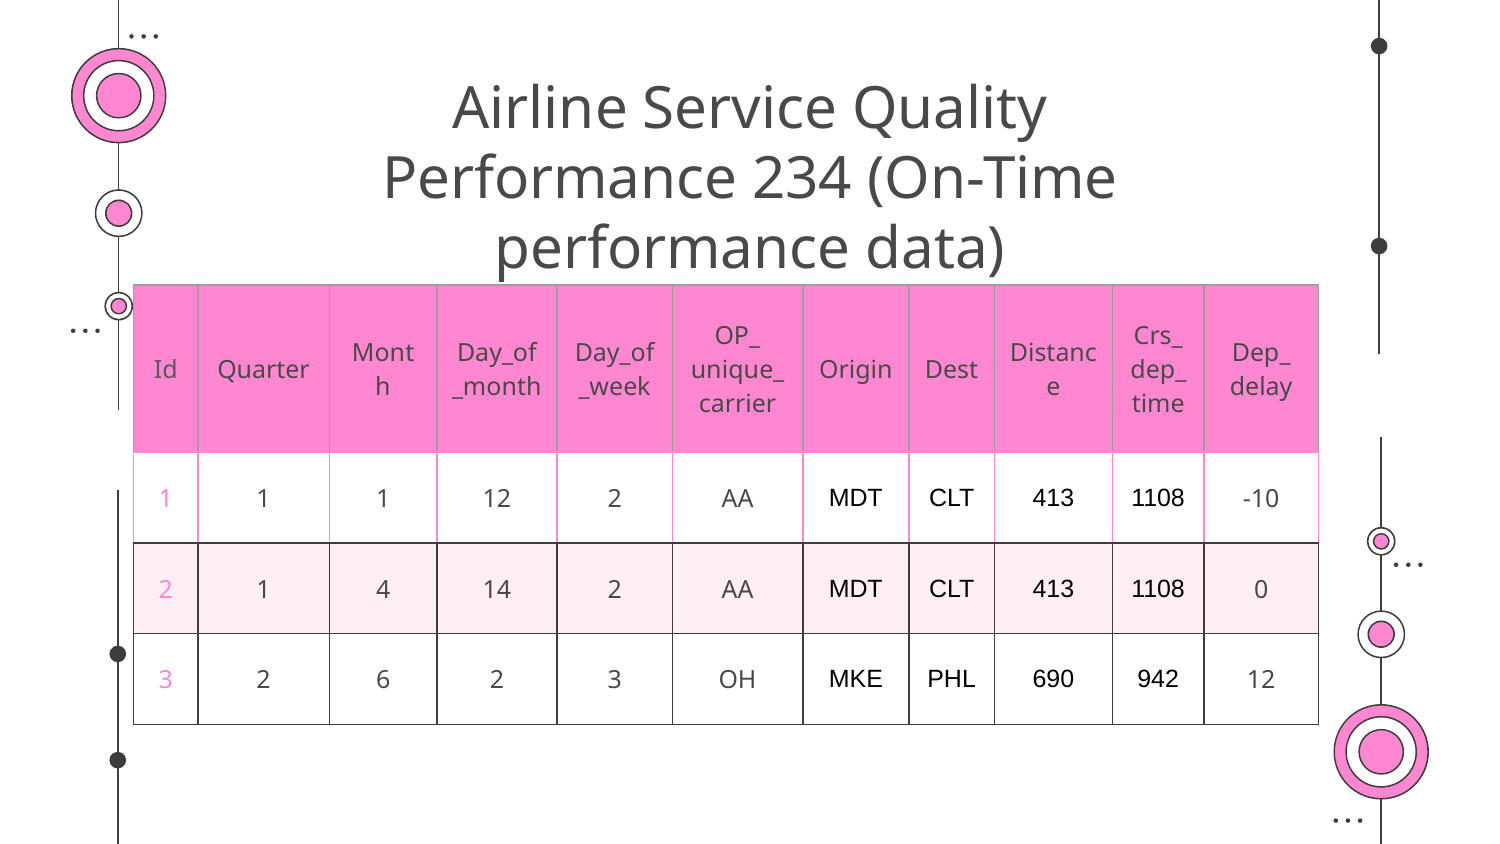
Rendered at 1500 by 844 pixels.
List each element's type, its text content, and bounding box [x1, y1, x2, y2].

table_cell 3 [558, 634, 672, 724]
table_cell 2 [199, 634, 329, 724]
table_cell MDT [804, 453, 908, 542]
table_cell 2 [558, 544, 672, 633]
table_cell 1 [134, 453, 197, 542]
table_header Dep_ delay [1205, 286, 1318, 451]
table_cell PHL [910, 634, 994, 724]
table_cell 14 [438, 544, 556, 633]
table_cell 2 [438, 634, 556, 724]
table_header Distance [995, 286, 1112, 451]
table_cell 12 [438, 453, 556, 542]
table_header Dest [910, 286, 994, 451]
table_header Id [134, 286, 197, 451]
table_cell 1 [199, 544, 329, 633]
table_header Day_of_month [438, 286, 556, 451]
table_header OP_ unique_ carrier [673, 286, 802, 451]
table_cell 3 [134, 634, 197, 724]
table_cell 0 [1205, 544, 1318, 633]
table_cell 2 [558, 453, 672, 542]
table_cell 4 [330, 544, 436, 633]
table_header Day_of_week [558, 286, 672, 451]
table_cell 690 [995, 634, 1112, 724]
table_cell 1 [199, 453, 329, 542]
table_cell 6 [330, 634, 436, 724]
title Airline Service Quality Performance 234 (On-Time performance data) [299, 55, 1201, 150]
table_header Quarter [199, 286, 329, 451]
table_cell MKE [804, 634, 908, 724]
table_cell -10 [1205, 453, 1318, 542]
table_cell OH [673, 634, 802, 724]
table_cell 1108 [1113, 544, 1203, 633]
table_cell AA [673, 453, 802, 542]
table_cell CLT [910, 453, 994, 542]
table_cell 942 [1113, 634, 1203, 724]
table_cell 2 [134, 544, 197, 633]
table_header Month [330, 286, 436, 451]
table_cell AA [673, 544, 802, 633]
table_cell 1 [330, 453, 436, 542]
table_cell 1108 [1113, 453, 1203, 542]
table_cell 413 [995, 453, 1112, 542]
table_header Crs_ dep_ time [1113, 286, 1203, 451]
table_cell CLT [910, 544, 994, 633]
table_cell 413 [995, 544, 1112, 633]
table_header Origin [804, 286, 908, 451]
table_cell MDT [804, 544, 908, 633]
table_cell 12 [1205, 634, 1318, 724]
